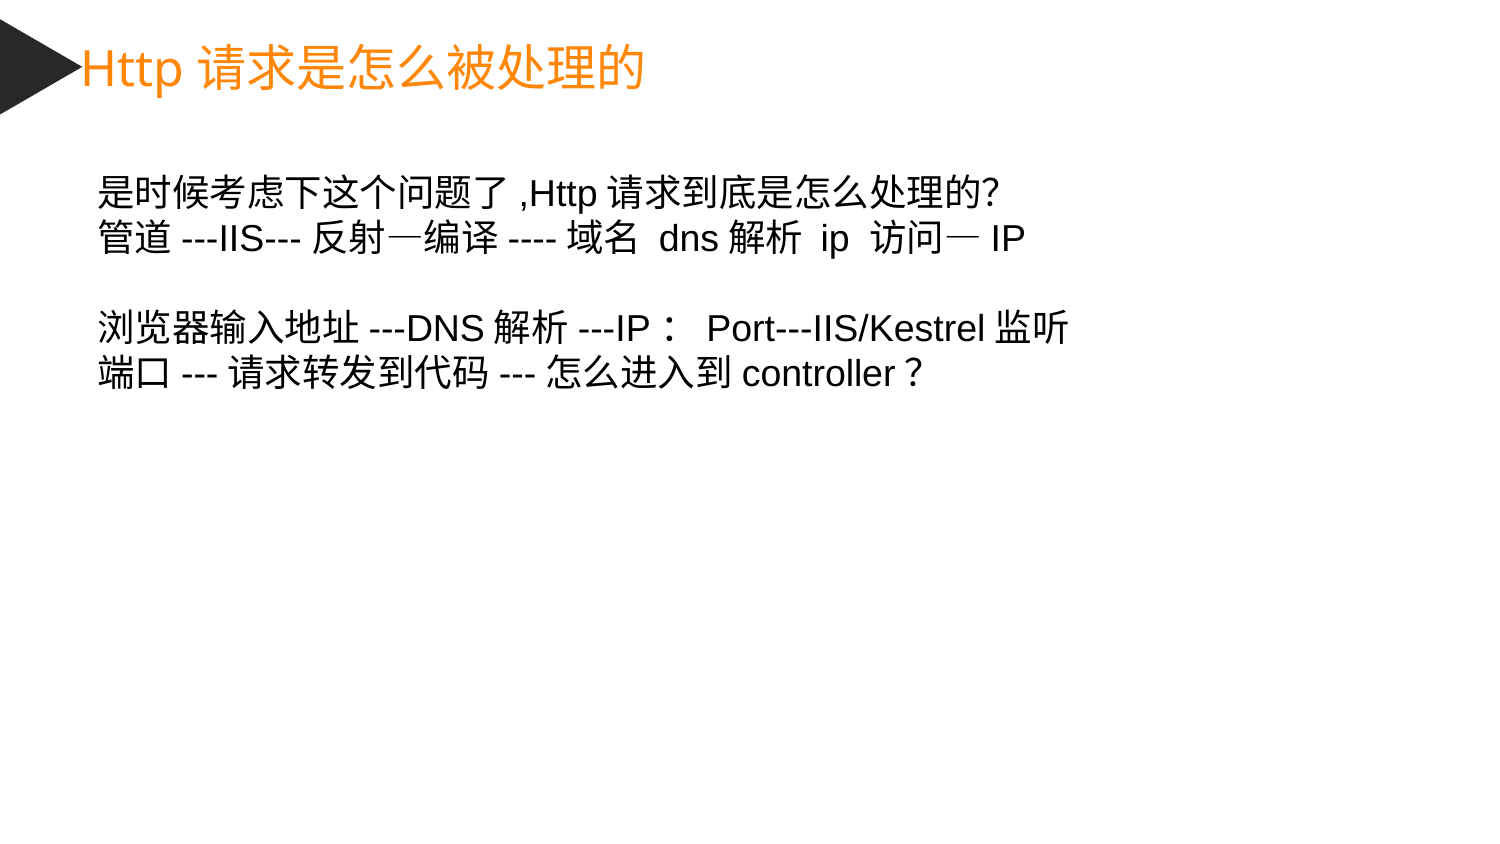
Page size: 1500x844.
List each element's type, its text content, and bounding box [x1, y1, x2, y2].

text_box [0, 19, 83, 115]
text_box Http请求是怎么被处理的 [65, 29, 661, 104]
text_box 是时候考虑下这个问题了,Http请求到底是怎么处理的？ 管道---IIS---反射—编译----域名 dns解析 ip 访问—IP 浏览器输入地址---DNS解析---IP：Port---IIS/Kestrel监听端口---请求转发到代码---怎么进入到controller？ [82, 161, 1117, 537]
